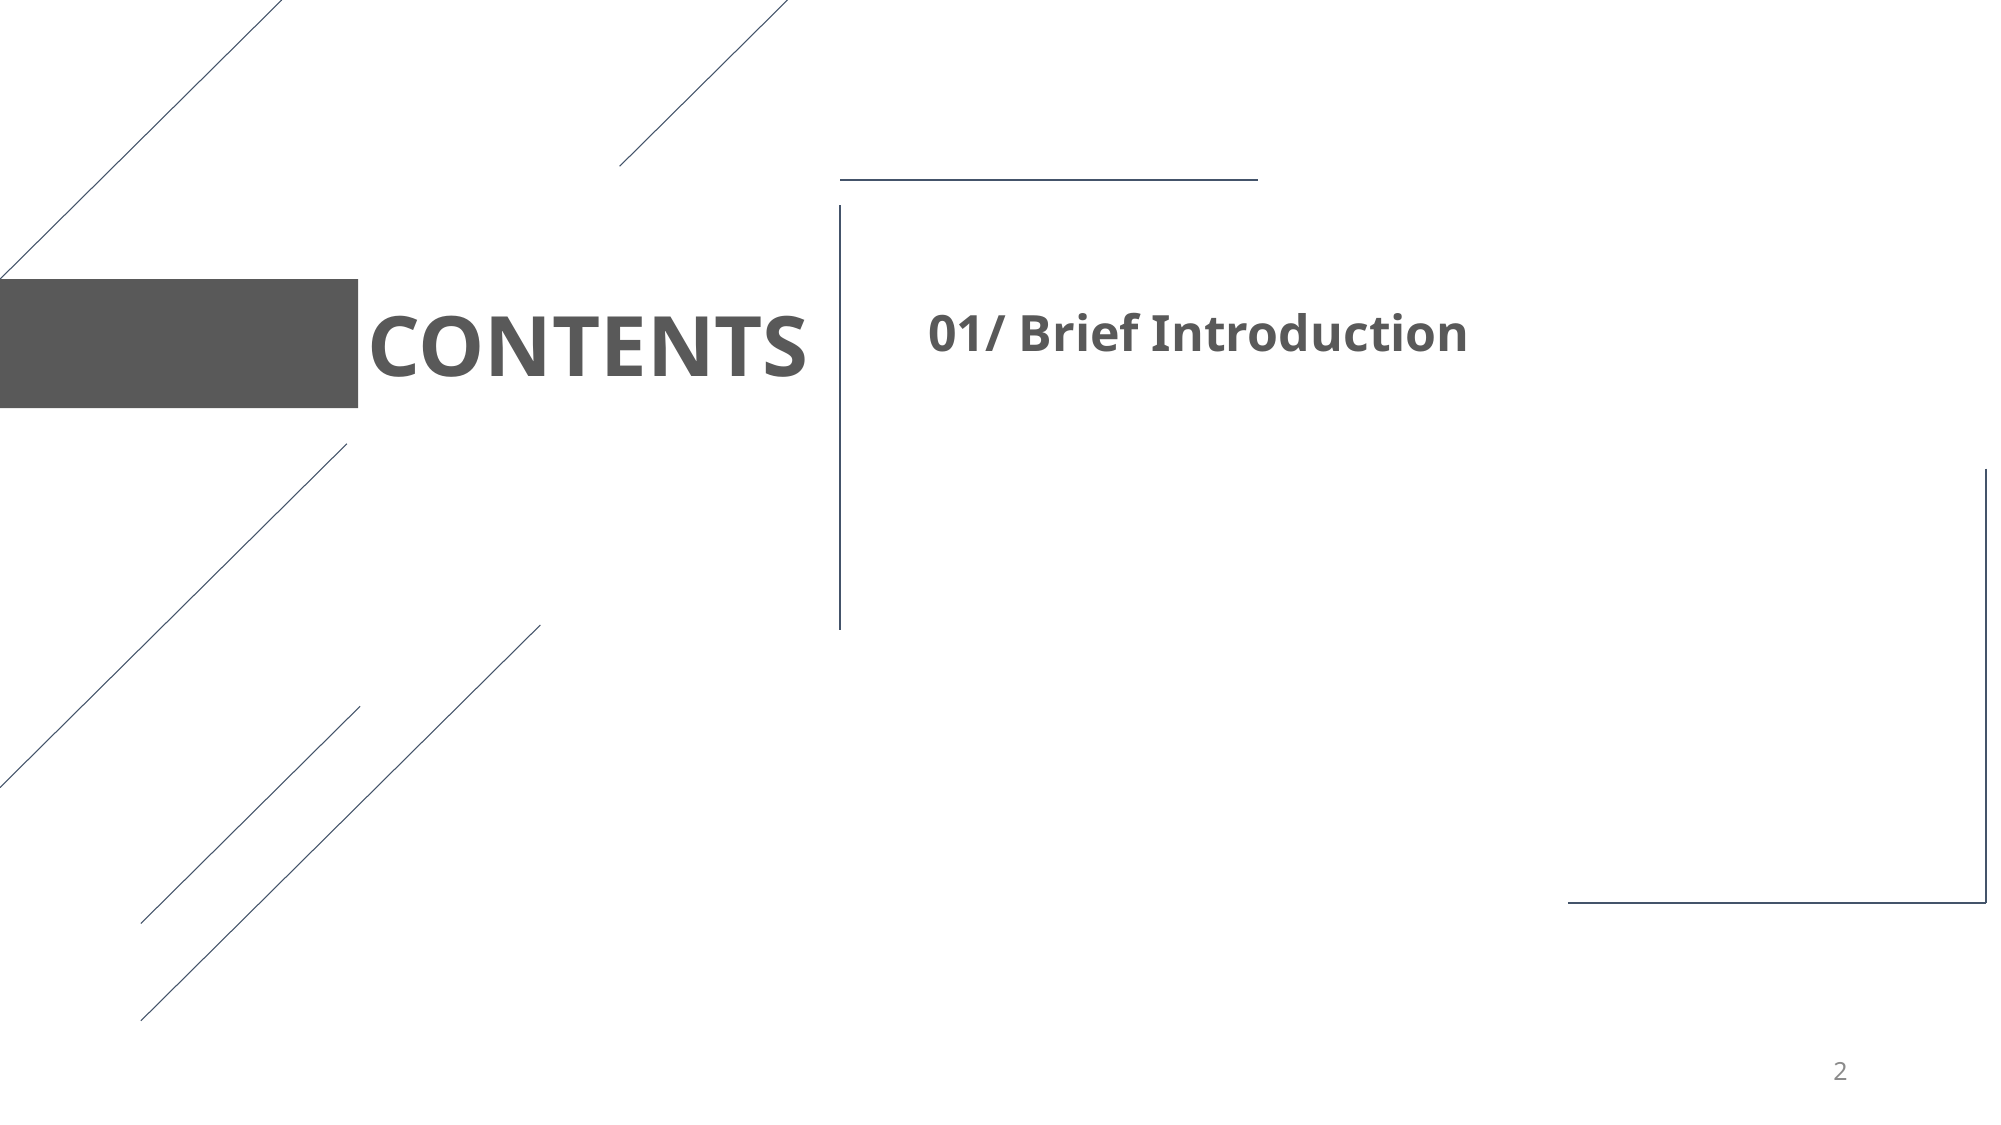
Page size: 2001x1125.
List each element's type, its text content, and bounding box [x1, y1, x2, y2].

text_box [839, 180, 1986, 904]
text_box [0, 443, 347, 788]
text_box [0, 0, 282, 279]
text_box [0, 279, 839, 409]
slide_number 2 [1412, 1042, 1863, 1103]
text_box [619, 0, 788, 167]
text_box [140, 624, 541, 1021]
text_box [140, 706, 361, 924]
